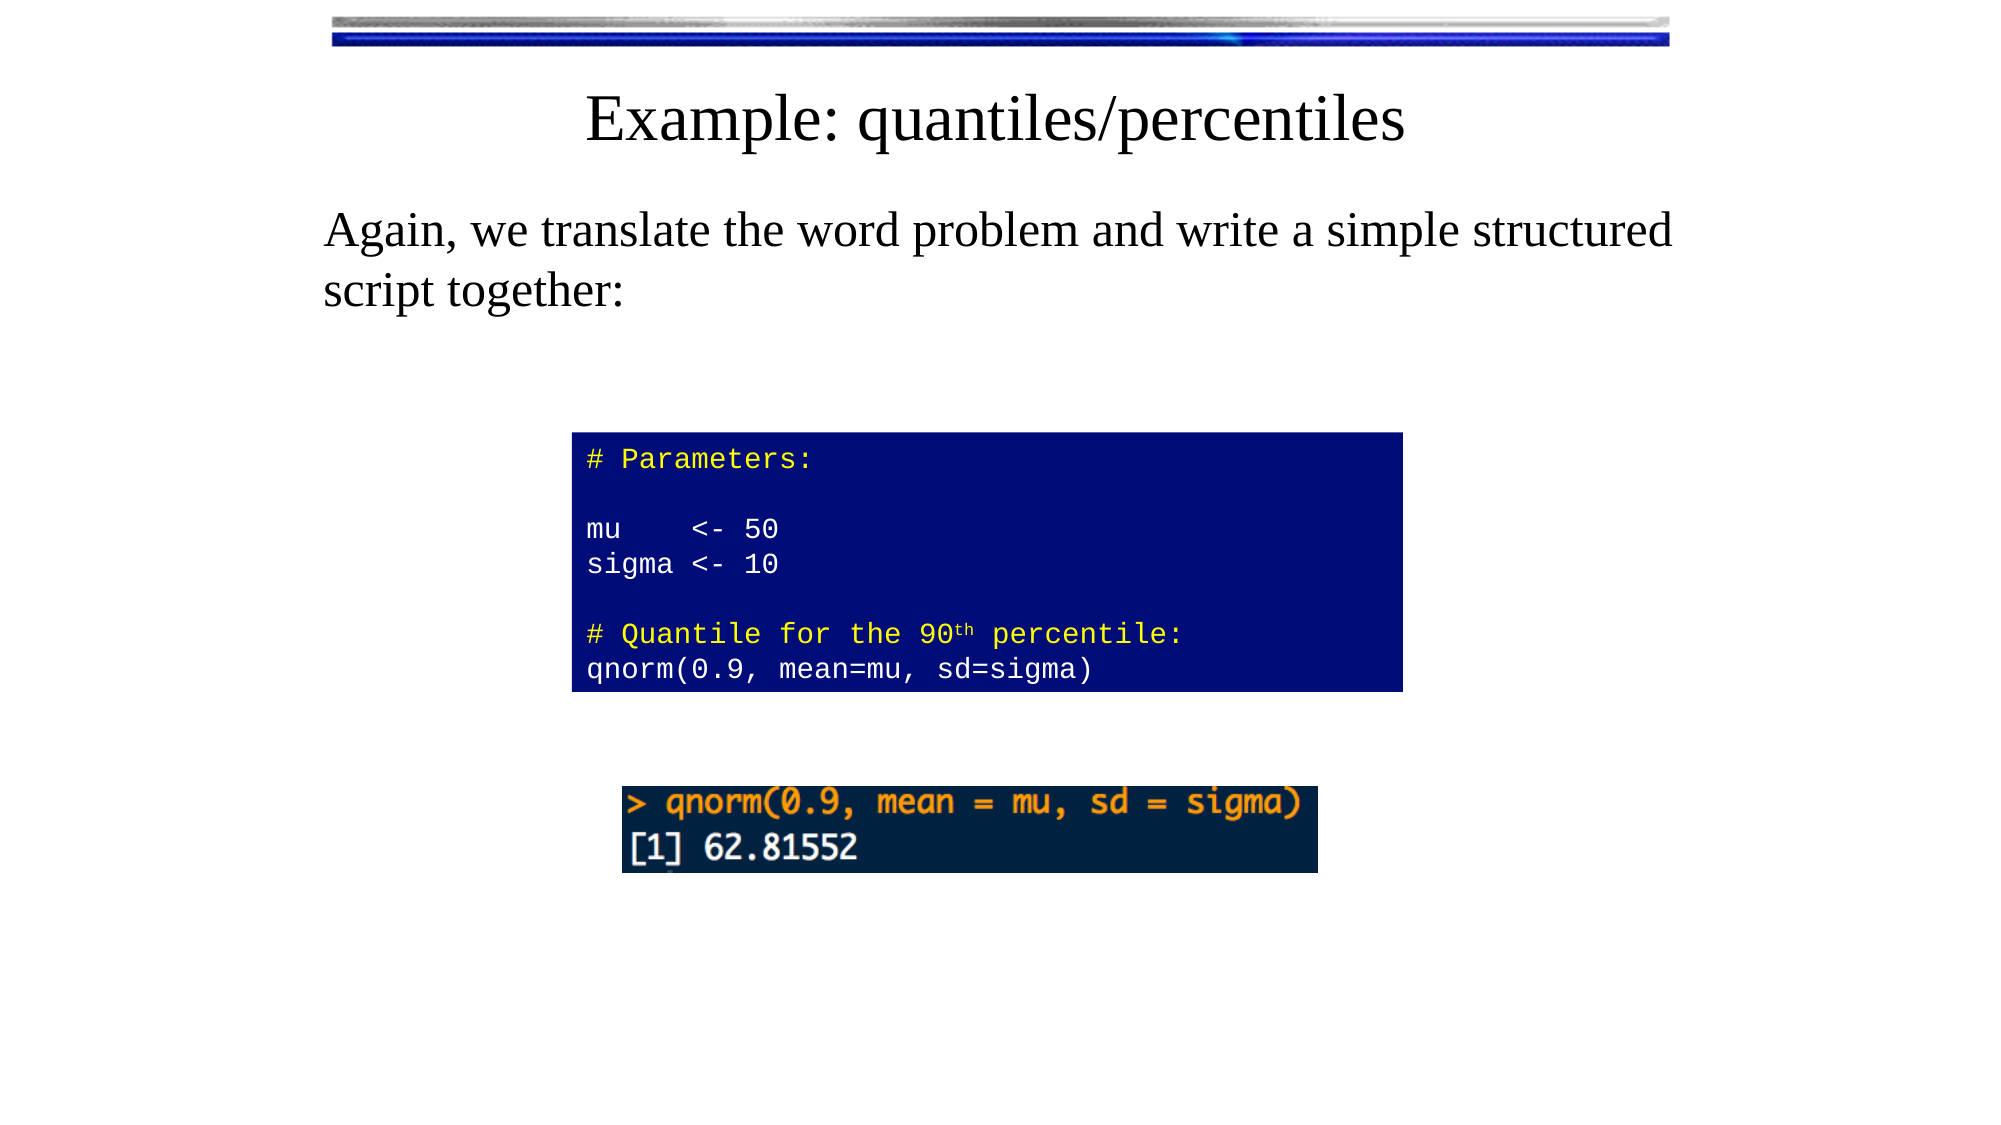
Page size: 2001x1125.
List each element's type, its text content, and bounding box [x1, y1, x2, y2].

text_box # Parameters: mu <- 50 sigma <- 10 # Quantile for the 90th percentile: qnorm(0.9, mean=mu, sd=sigma) [571, 432, 1403, 692]
picture [622, 786, 1318, 873]
picture [329, 12, 1675, 52]
text_box Again, we translate the word problem and write a simple structured script together: [308, 188, 1696, 324]
text_box Example: quantiles/percentiles [249, 45, 1744, 189]
